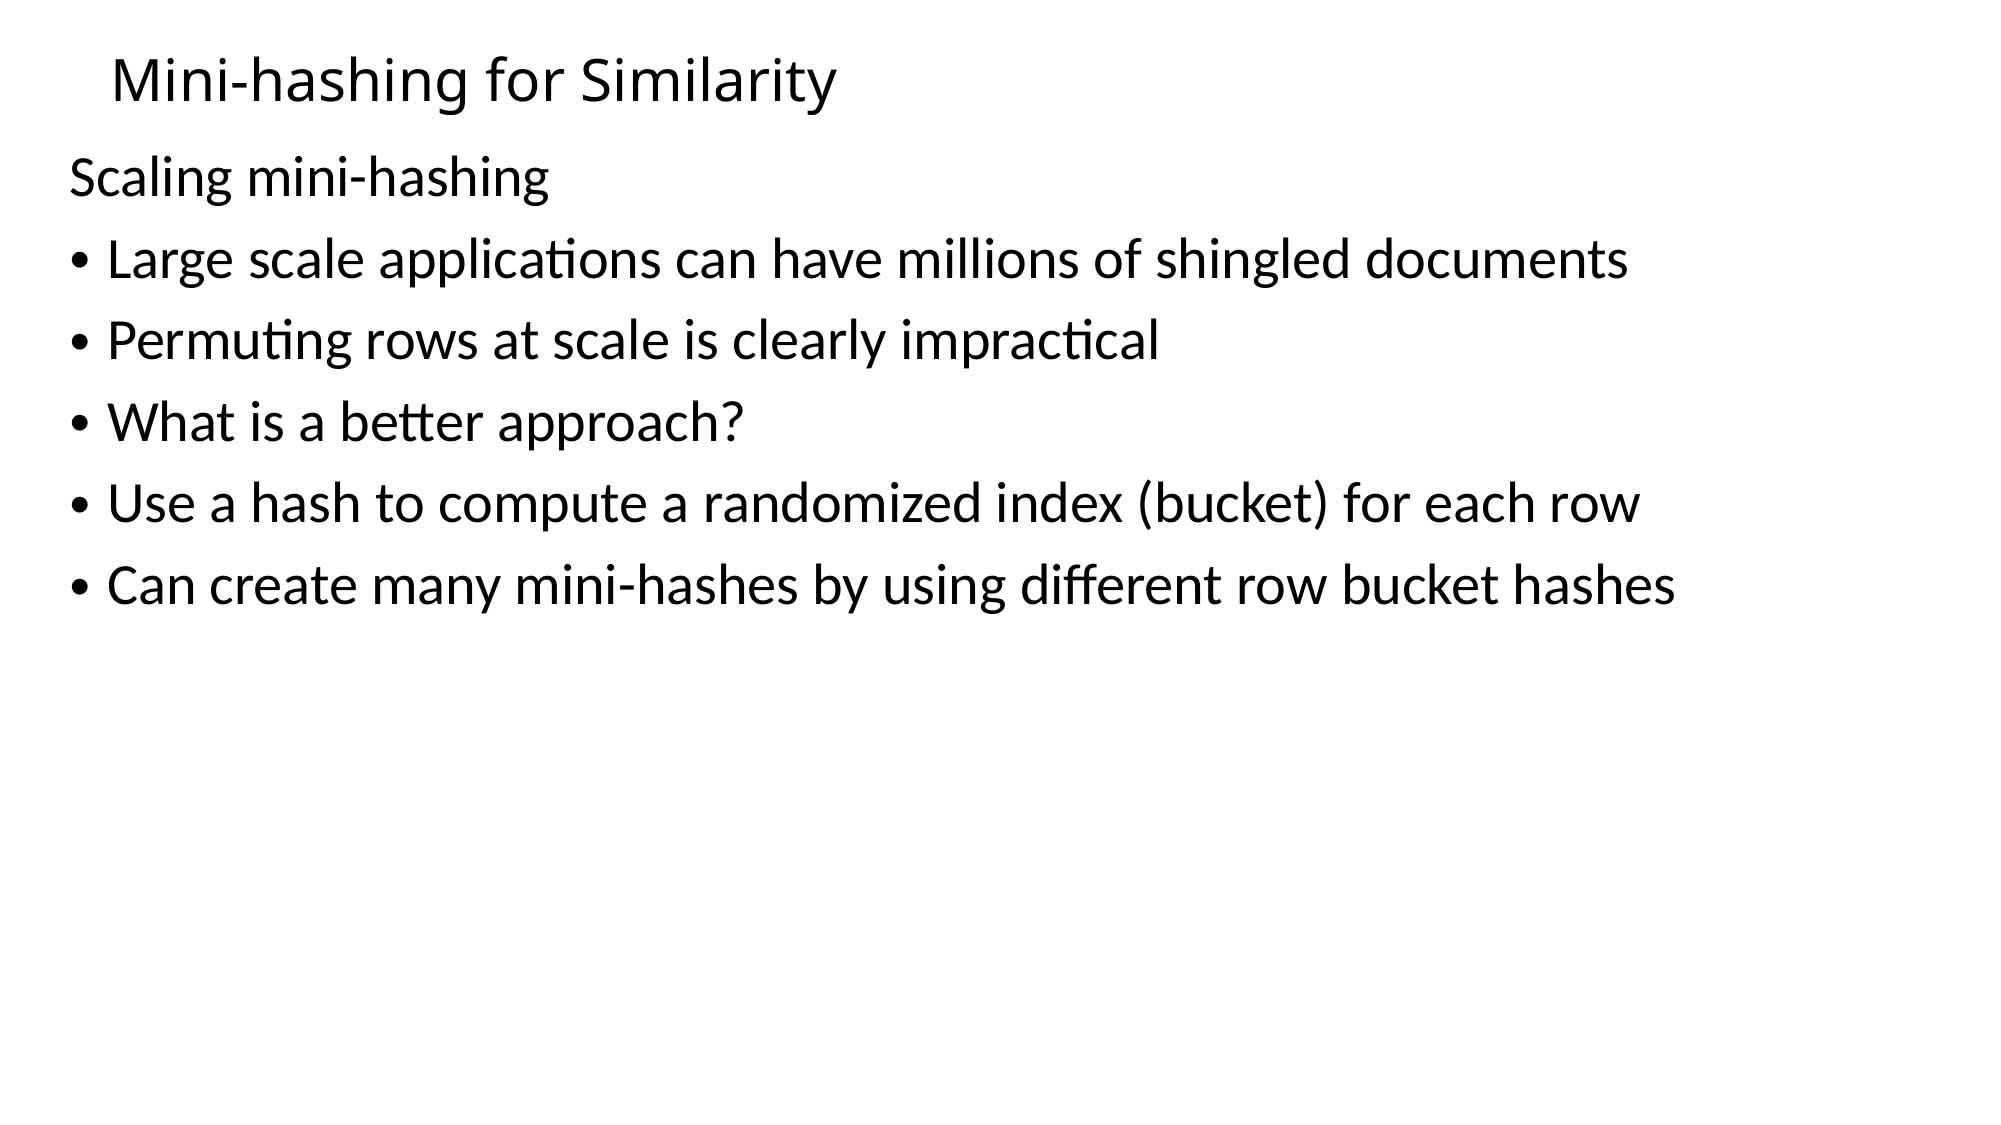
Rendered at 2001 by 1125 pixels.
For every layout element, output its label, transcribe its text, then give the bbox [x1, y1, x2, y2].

list Scaling mini-hashing Large scale applications can have millions of shingled documents Permuting rows at scale is clearly impractical What is a better approach? Use a hash to compute a randomized index (bucket) for each row Can create many mini-hashes by using different row bucket hashes [54, 146, 1946, 1082]
title Mini-hashing for Similarity [95, 36, 1821, 124]
